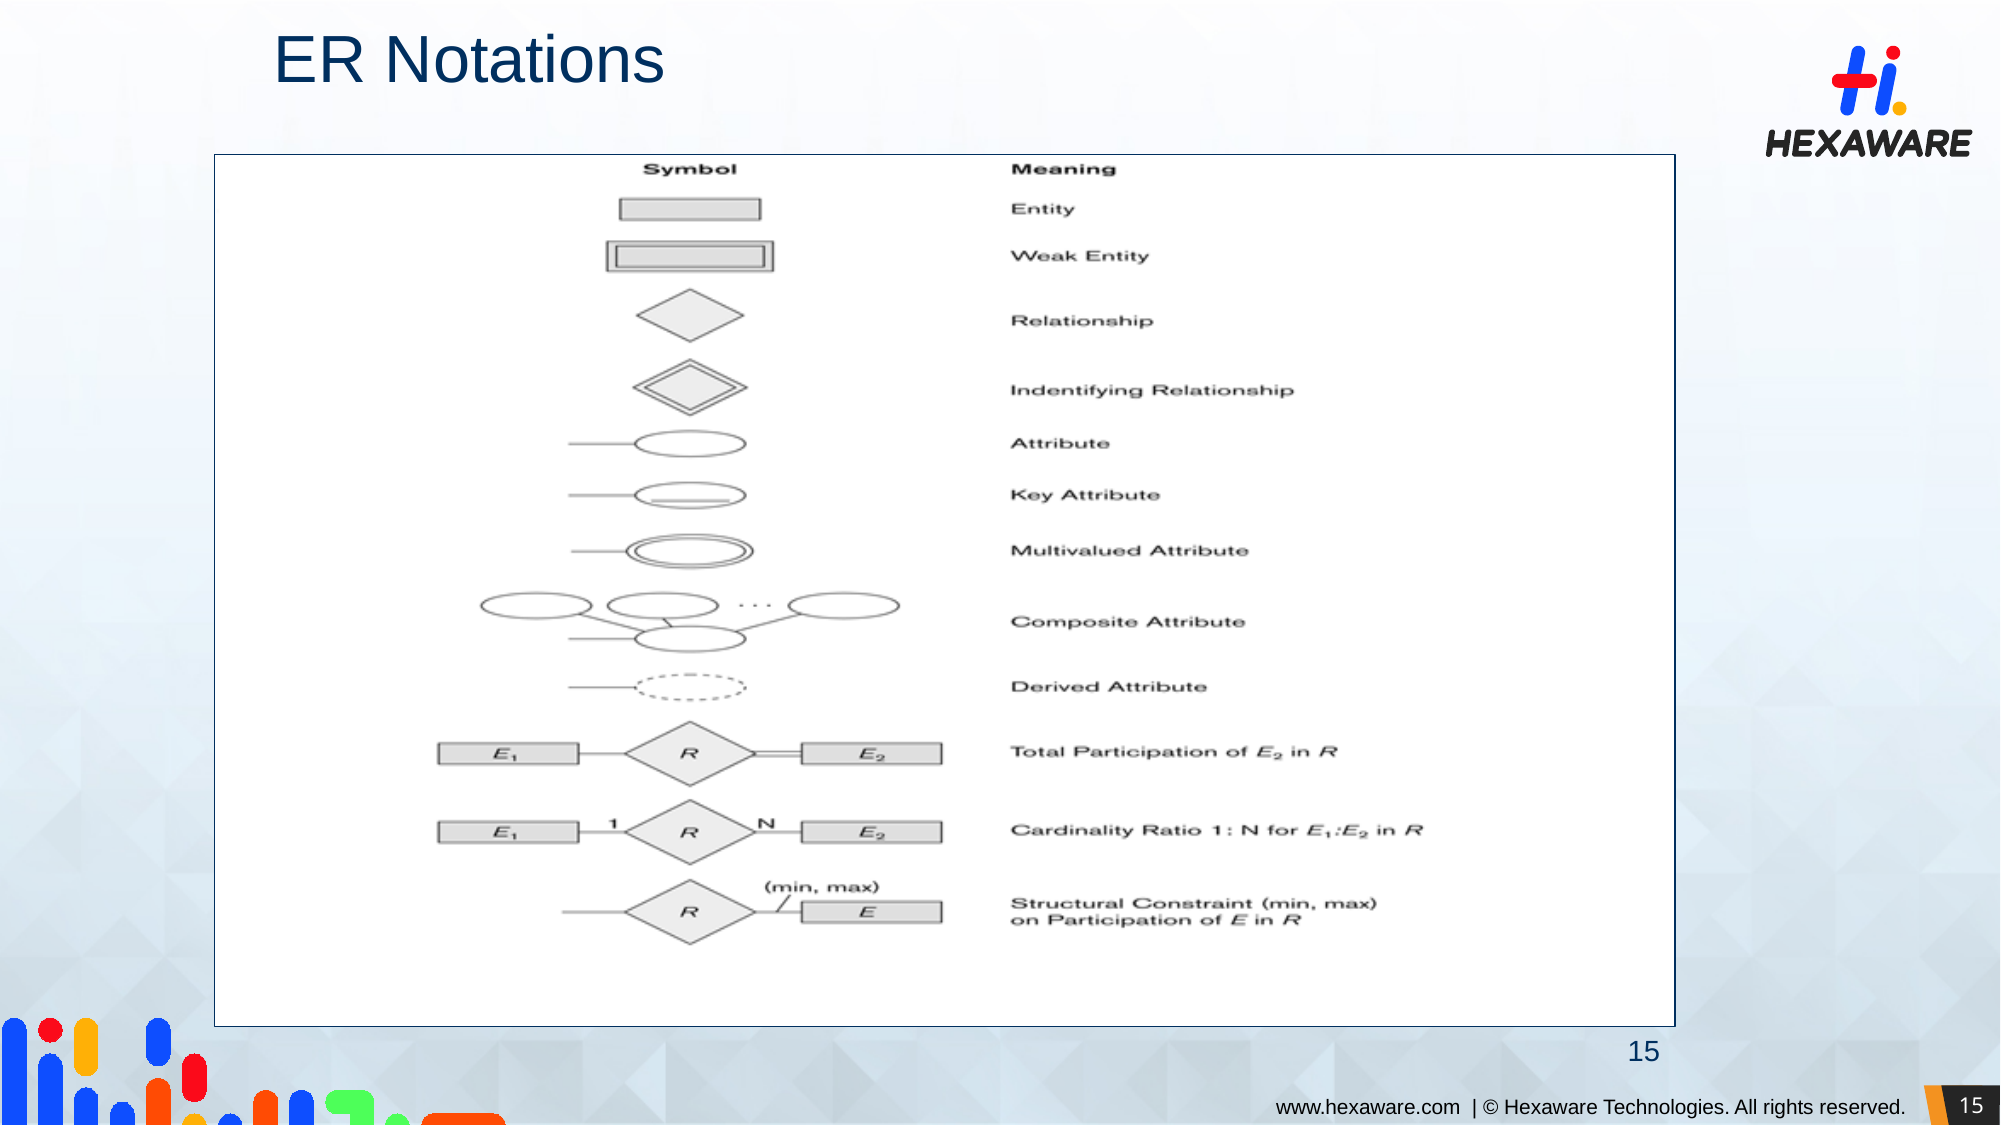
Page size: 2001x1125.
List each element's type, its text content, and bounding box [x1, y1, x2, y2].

text_box 15 [1325, 1027, 1675, 1103]
picture [0, 0, 2001, 1125]
title ER Notations [262, 0, 1475, 113]
text_box [214, 154, 1675, 1027]
